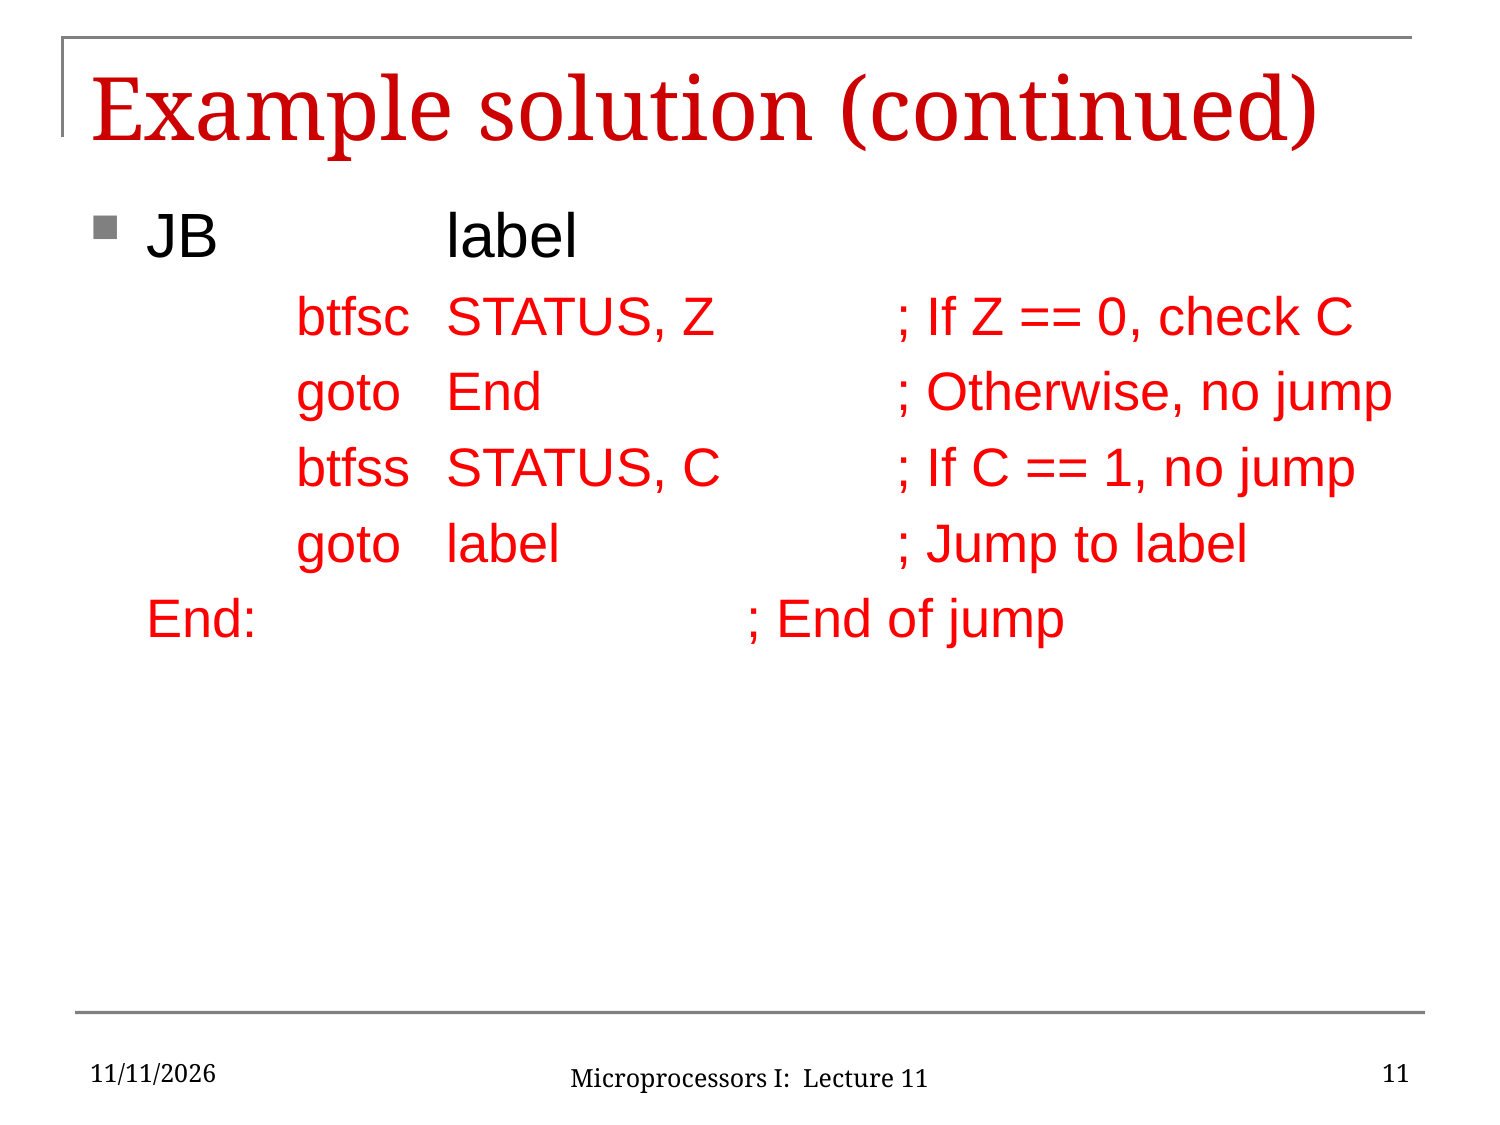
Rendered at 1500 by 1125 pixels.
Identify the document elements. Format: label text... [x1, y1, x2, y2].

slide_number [74, 1023, 426, 1100]
list JB label btfsc STATUS, Z ; If Z == 0, check C goto End ; Otherwise, no jump btfss STATUS, C ; If C == 1, no jump goto label ; Jump to label End: ; End of jump [75, 187, 1425, 1006]
footer Microprocessors I: Lecture 11 [512, 1024, 988, 1101]
slide_number 11 [1074, 1023, 1426, 1100]
title Example solution (continued) [75, 45, 1425, 163]
